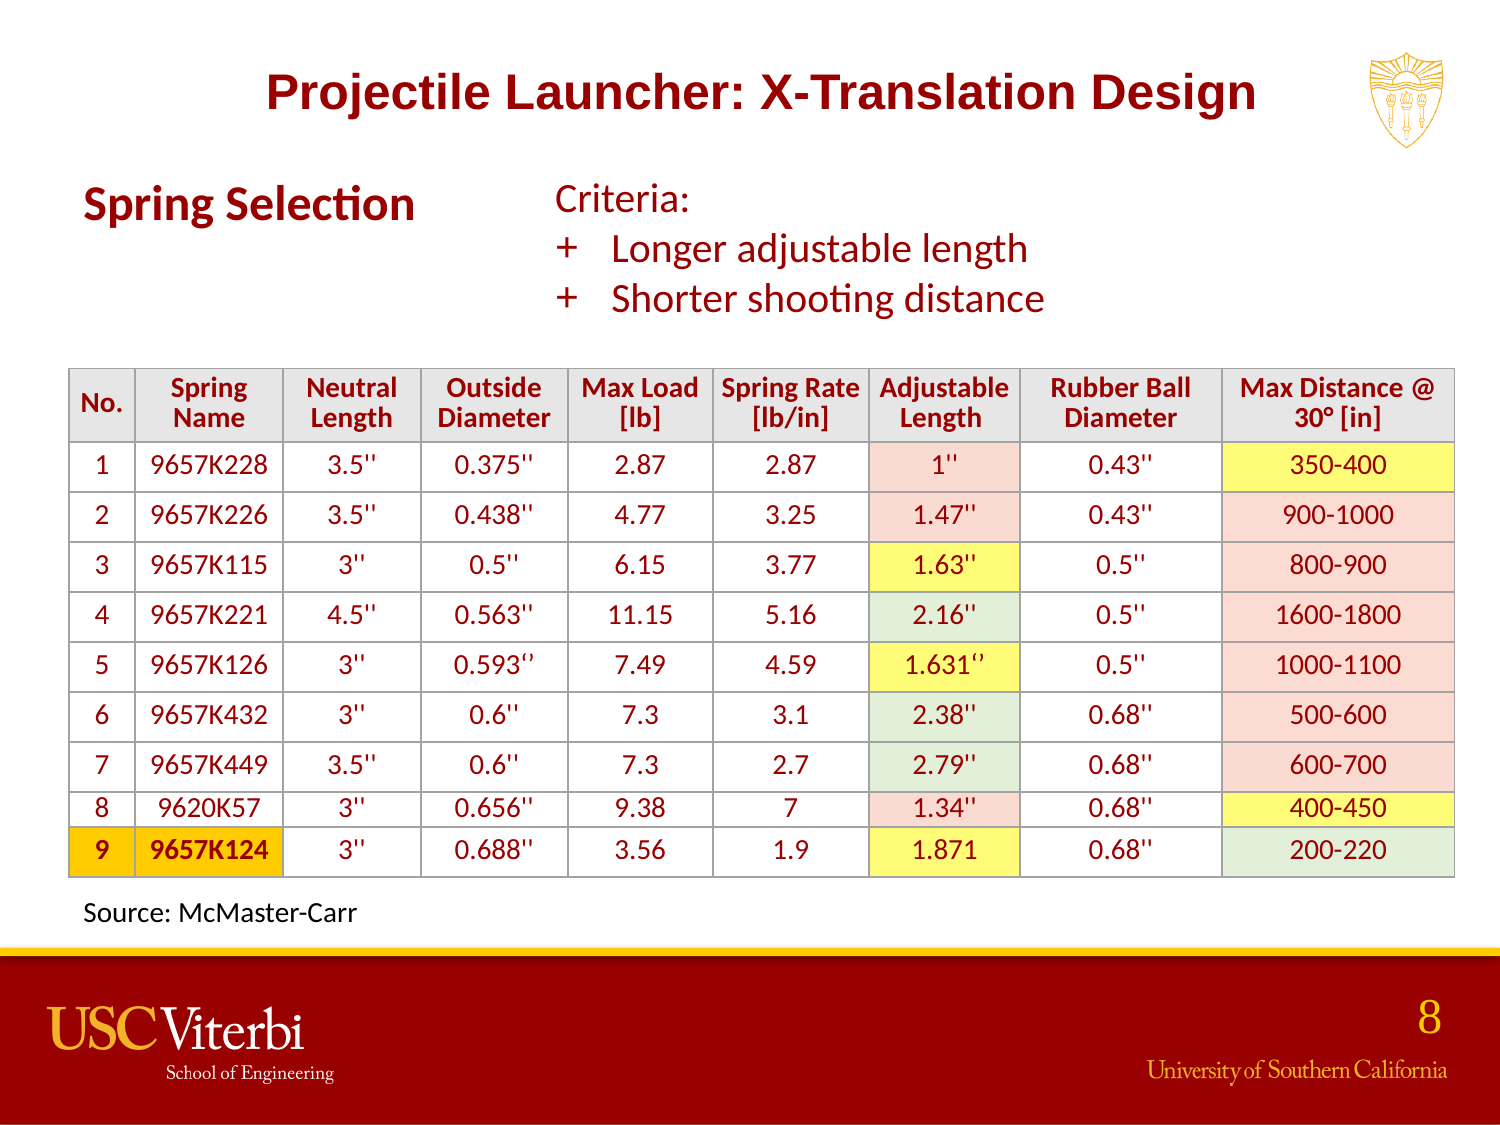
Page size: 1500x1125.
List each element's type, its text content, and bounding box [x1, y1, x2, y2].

table_cell 9657K432 [136, 693, 282, 741]
table_cell 0.438'' [422, 493, 567, 541]
table_header Neutral Length [284, 369, 420, 441]
table_cell 0.68'' [1021, 743, 1221, 791]
table_cell 6 [70, 693, 134, 741]
table_cell 9.38 [569, 793, 712, 826]
table_cell 9657K221 [136, 593, 282, 641]
table_cell 2.16'' [870, 593, 1019, 641]
table_cell 0.5'' [1021, 643, 1221, 691]
table_cell 2.7 [714, 743, 868, 791]
table_cell 1 [70, 443, 134, 491]
table_cell 4 [70, 593, 134, 641]
table_cell 9657K449 [136, 743, 282, 791]
table_cell 2.87 [569, 443, 712, 491]
table_cell 0.375'' [422, 443, 567, 491]
table_header Outside Diameter [422, 369, 567, 441]
table_cell 6.15 [569, 543, 712, 591]
text_box Criteria: Longer adjustable length Shorter shooting distance [540, 163, 1161, 329]
table_cell 3'' [284, 693, 420, 741]
table_cell 0.5'' [422, 543, 567, 591]
table_cell 2 [70, 493, 134, 541]
table_cell 7.49 [569, 643, 712, 691]
table_cell 600-700 [1223, 743, 1454, 791]
table_cell 800-900 [1223, 543, 1454, 591]
table_cell 3 [70, 543, 134, 591]
text_box Projectile Launcher: X-Translation Design [154, 51, 1369, 127]
table_cell 7.3 [569, 743, 712, 791]
table_cell 9657K126 [136, 643, 282, 691]
table_cell 0.6'' [422, 693, 567, 741]
table_cell 7 [70, 743, 134, 791]
table_cell 4.59 [714, 643, 868, 691]
table_cell 1.34'' [870, 793, 1019, 826]
table_cell 1600-1800 [1223, 593, 1454, 641]
table_cell 2.38'' [870, 693, 1019, 741]
table_cell 0.6'' [422, 743, 567, 791]
table_cell 1'' [870, 443, 1019, 491]
table_cell 0.5'' [1021, 593, 1221, 641]
table_cell 5 [70, 643, 134, 691]
table_cell 200-220 [1223, 828, 1454, 876]
table_cell 3.77 [714, 543, 868, 591]
table_cell 7 [714, 793, 868, 826]
table_cell 5.16 [714, 593, 868, 641]
table_cell 1.47'' [870, 493, 1019, 541]
table_cell 3.5'' [284, 743, 420, 791]
table_cell 0.656'' [422, 793, 567, 826]
table_cell 4.77 [569, 493, 712, 541]
table_cell 4.5'' [284, 593, 420, 641]
table_cell 3.25 [714, 493, 868, 541]
table_cell 0.593‘’ [422, 643, 567, 691]
table_cell 9657K228 [136, 443, 282, 491]
table_cell 9657K124 [136, 828, 282, 876]
table_cell 500-600 [1223, 693, 1454, 741]
table_cell 1.63'' [870, 543, 1019, 591]
picture [1147, 1059, 1447, 1086]
picture [47, 1006, 334, 1084]
table_cell 0.43'' [1021, 443, 1221, 491]
table_cell 1.631‘’ [870, 643, 1019, 691]
table_cell 0.563'' [422, 593, 567, 641]
table_header Max Distance @ 30° [in] [1223, 369, 1454, 441]
table_cell 900-1000 [1223, 493, 1454, 541]
table_cell 3.5'' [284, 443, 420, 491]
text_box Source: McMaster-Carr [68, 886, 398, 936]
table_header Spring Name [136, 369, 282, 441]
table_cell 7.3 [569, 693, 712, 741]
text_box 8 [1333, 975, 1458, 1051]
table_cell 3'' [284, 643, 420, 691]
table_cell 3'' [284, 543, 420, 591]
table_cell 3.1 [714, 693, 868, 741]
table_cell 1.871 [870, 828, 1019, 876]
table_cell 0.68'' [1021, 828, 1221, 876]
table_cell 1.9 [714, 828, 868, 876]
table_cell 8 [70, 793, 134, 826]
table_cell 1000-1100 [1223, 643, 1454, 691]
table_header Adjustable Length [870, 369, 1019, 441]
table_cell 3.56 [569, 828, 712, 876]
table_cell 0.688'' [422, 828, 567, 876]
table_cell 2.79'' [870, 743, 1019, 791]
table_cell 0.68'' [1021, 793, 1221, 826]
table_cell 9620K57 [136, 793, 282, 826]
table_cell 400-450 [1223, 793, 1454, 826]
table_cell 3'' [284, 793, 420, 826]
picture [1345, 39, 1468, 162]
table_header No. [70, 369, 134, 441]
table_header Rubber Ball Diameter [1021, 369, 1221, 441]
table_cell 0.43'' [1021, 493, 1221, 541]
text_box Spring Selection [68, 163, 572, 238]
table_cell 3.5'' [284, 493, 420, 541]
table_cell 9657K226 [136, 493, 282, 541]
table_cell 350-400 [1223, 443, 1454, 491]
table_cell 9657K115 [136, 543, 282, 591]
table_cell 11.15 [569, 593, 712, 641]
table_cell 0.68'' [1021, 693, 1221, 741]
table_cell 0.5'' [1021, 543, 1221, 591]
table_header Max Load [lb] [569, 369, 712, 441]
table_cell 3'' [284, 828, 420, 876]
table_header Spring Rate [lb/in] [714, 369, 868, 441]
table_cell 2.87 [714, 443, 868, 491]
table_cell 9 [70, 828, 134, 876]
